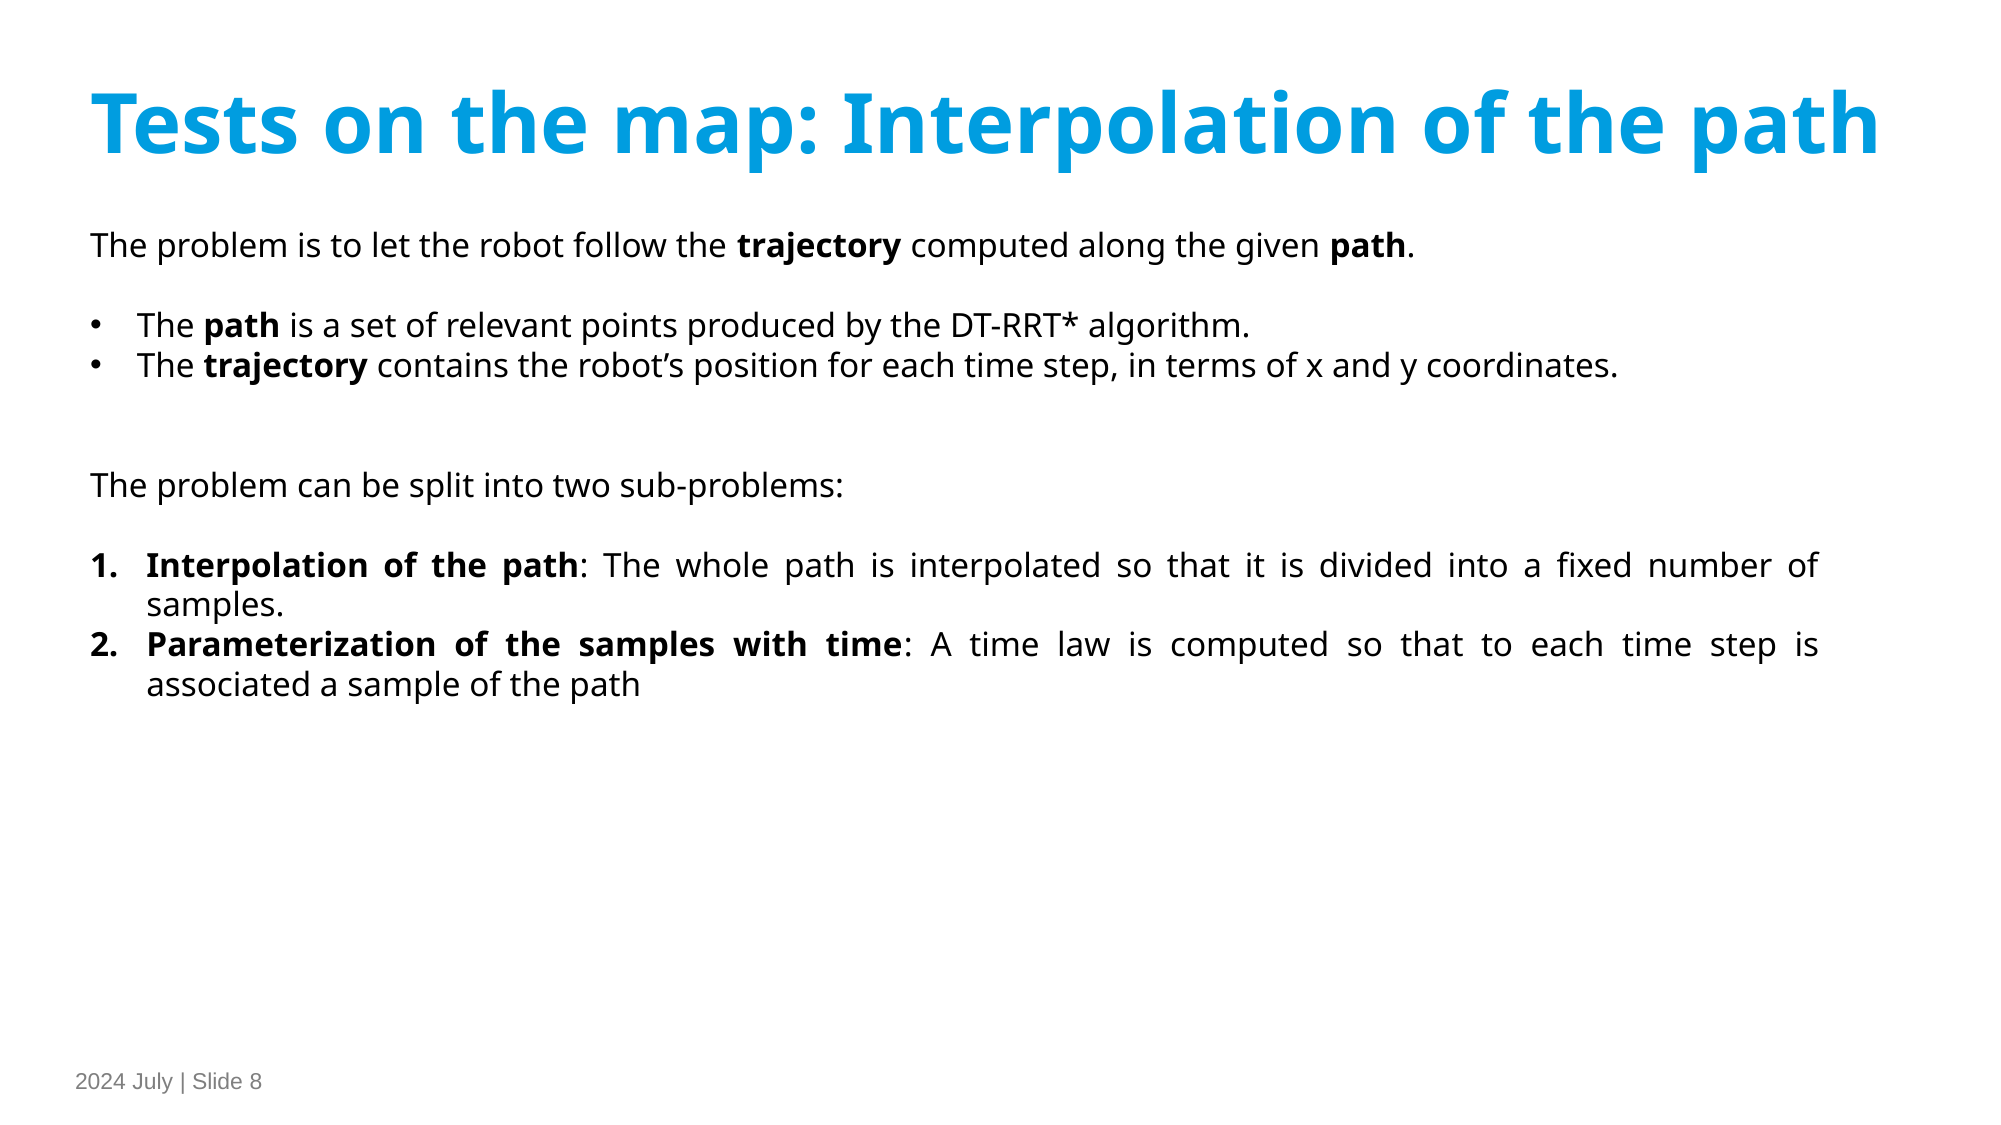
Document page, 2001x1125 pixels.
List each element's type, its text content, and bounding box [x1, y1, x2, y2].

text_box 2024 July | Slide 8 [75, 1067, 425, 1101]
text_box Tests on the map: Interpolation of the path [74, 56, 1961, 197]
text_box The problem is to let the robot follow the trajectory computed along the given path. The path is a set of relevant points produced by the DT-RRT* algorithm. The trajectory contains the robot’s position for each time step, in terms of x and y coordinates. The problem can be split into two sub-problems: Interpolation of the path: The whole path is interpolated so that it is divided into a fixed number of samples. Parameterization of the samples with time: A time law is computed so that to each time step is associated a sample of the path [75, 216, 1836, 803]
